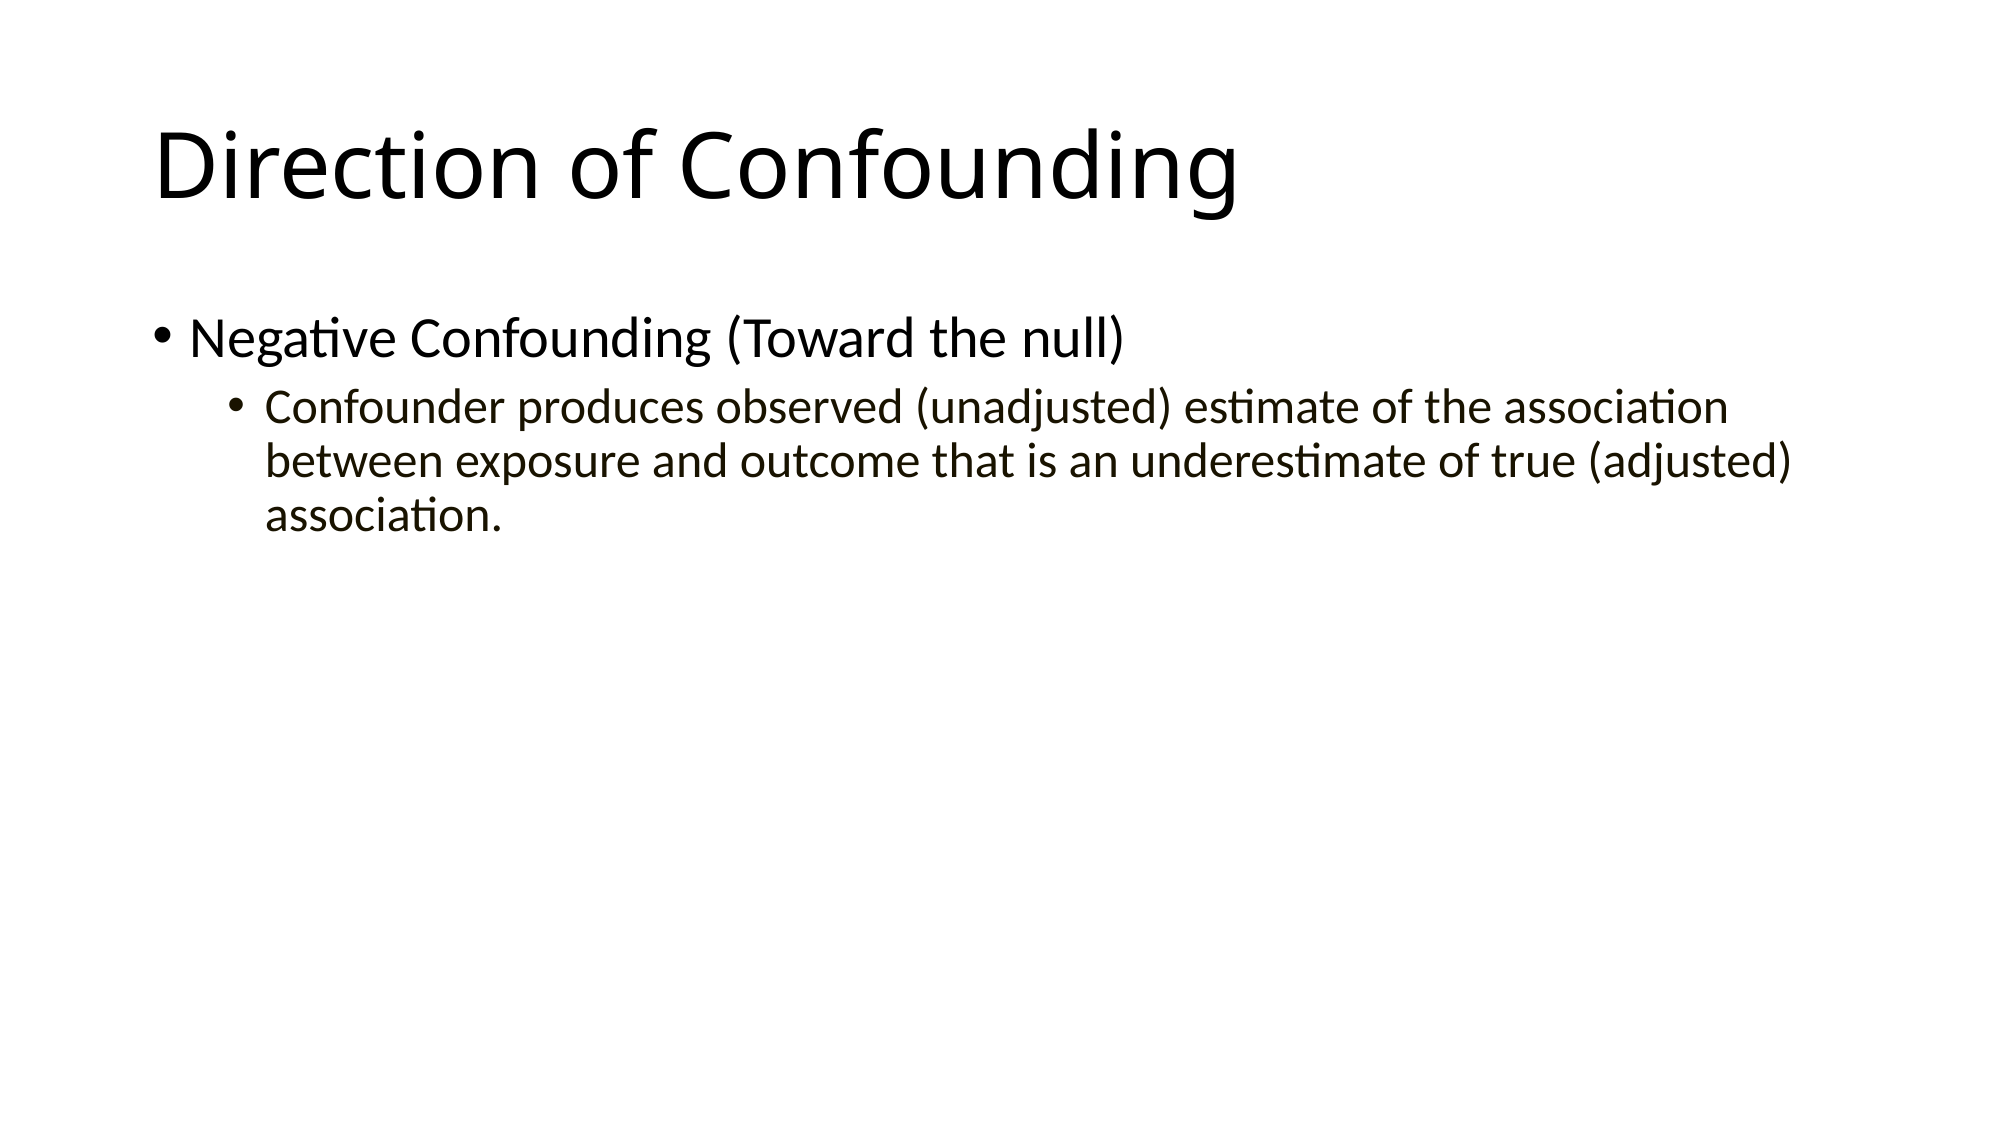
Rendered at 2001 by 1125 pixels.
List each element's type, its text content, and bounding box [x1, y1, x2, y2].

title Direction of Confounding [137, 59, 1863, 278]
list Negative Confounding (Toward the null) Confounder produces observed (unadjusted) estimate of the association between exposure and outcome that is an underestimate of true (adjusted) association. [137, 299, 1863, 1014]
